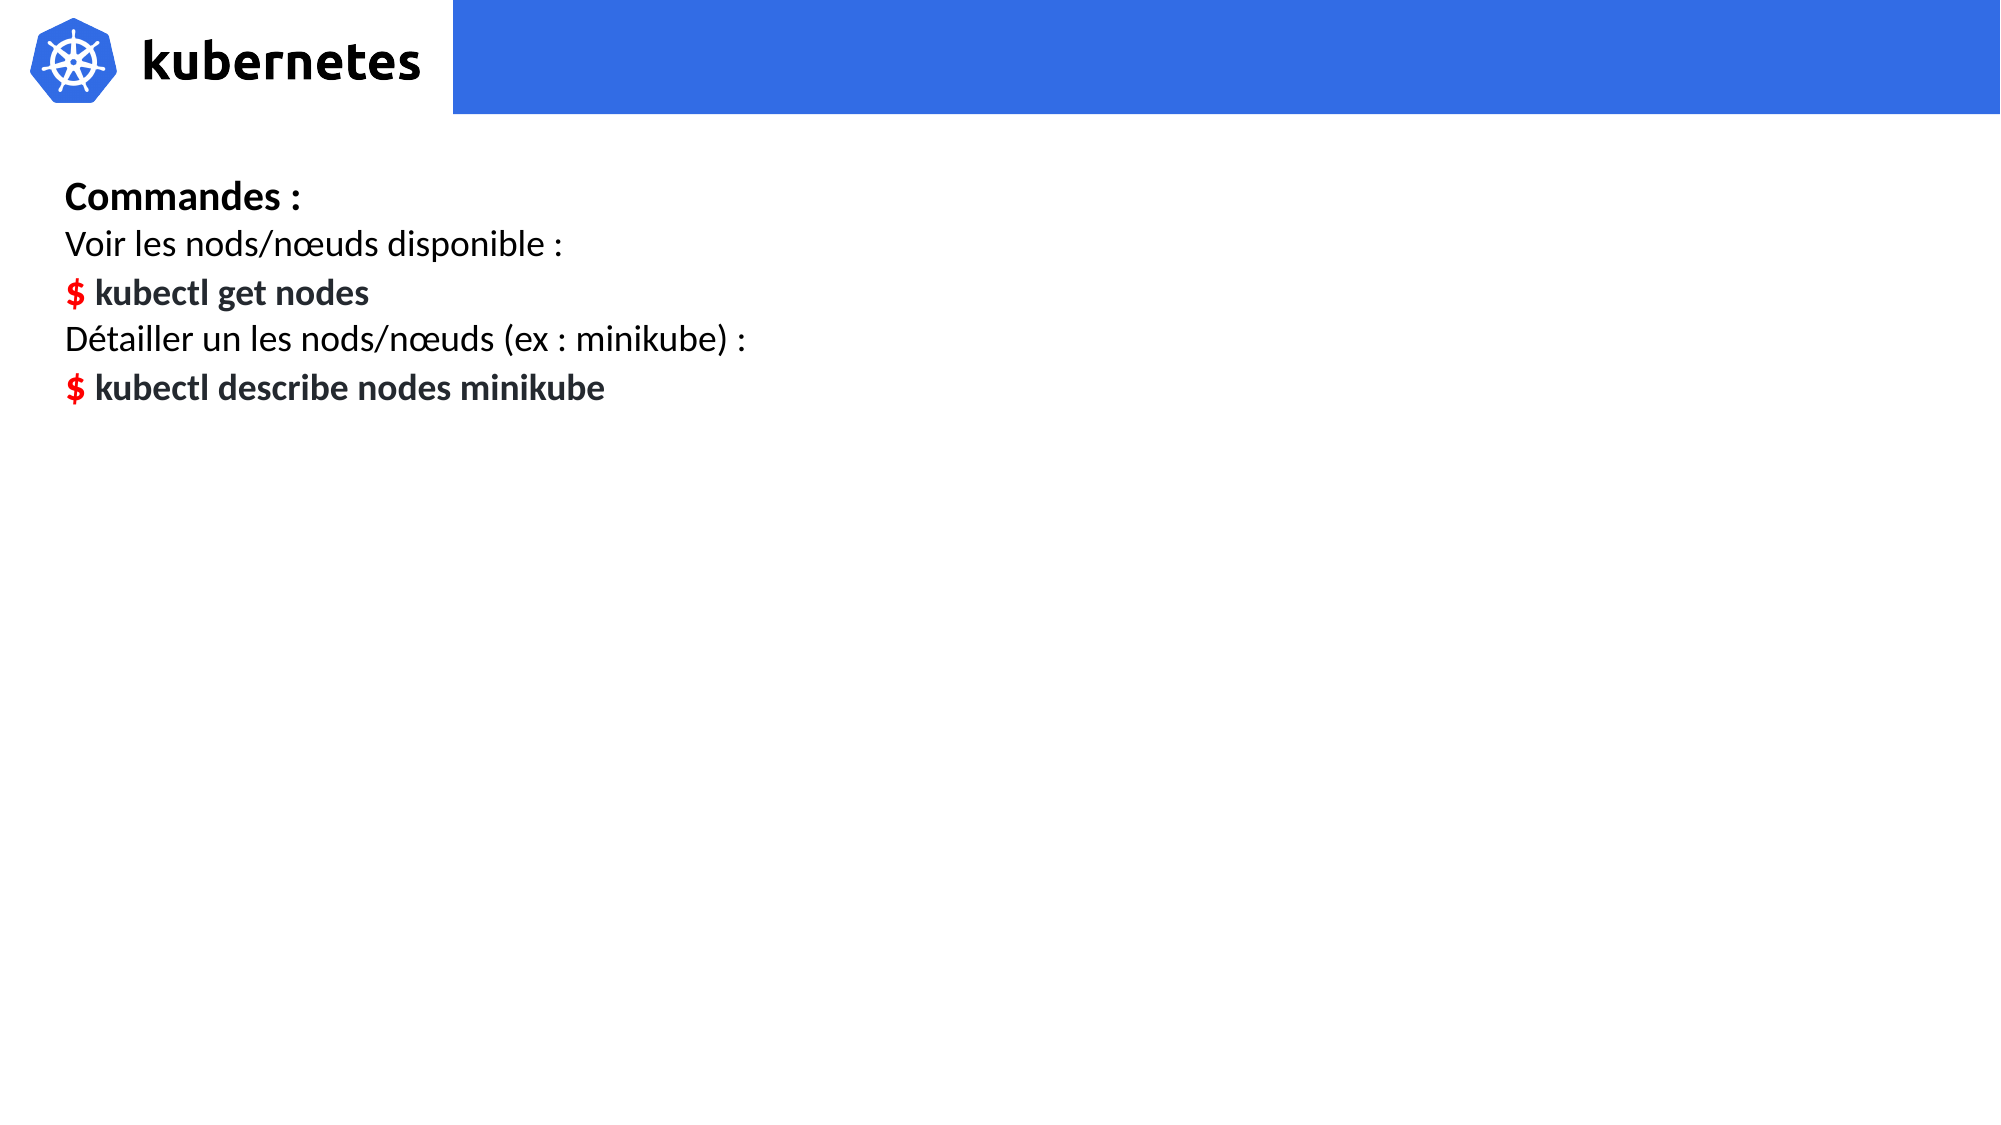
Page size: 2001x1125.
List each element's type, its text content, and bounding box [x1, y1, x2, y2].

text_box [453, 0, 2000, 115]
text_box Commandes : Voir les nods/nœuds disponible : $ kubectl get nodes Détailler un les nods/nœuds (ex : minikube) : $ kubectl describe nodes minikube [50, 161, 1950, 461]
picture [30, 18, 420, 103]
